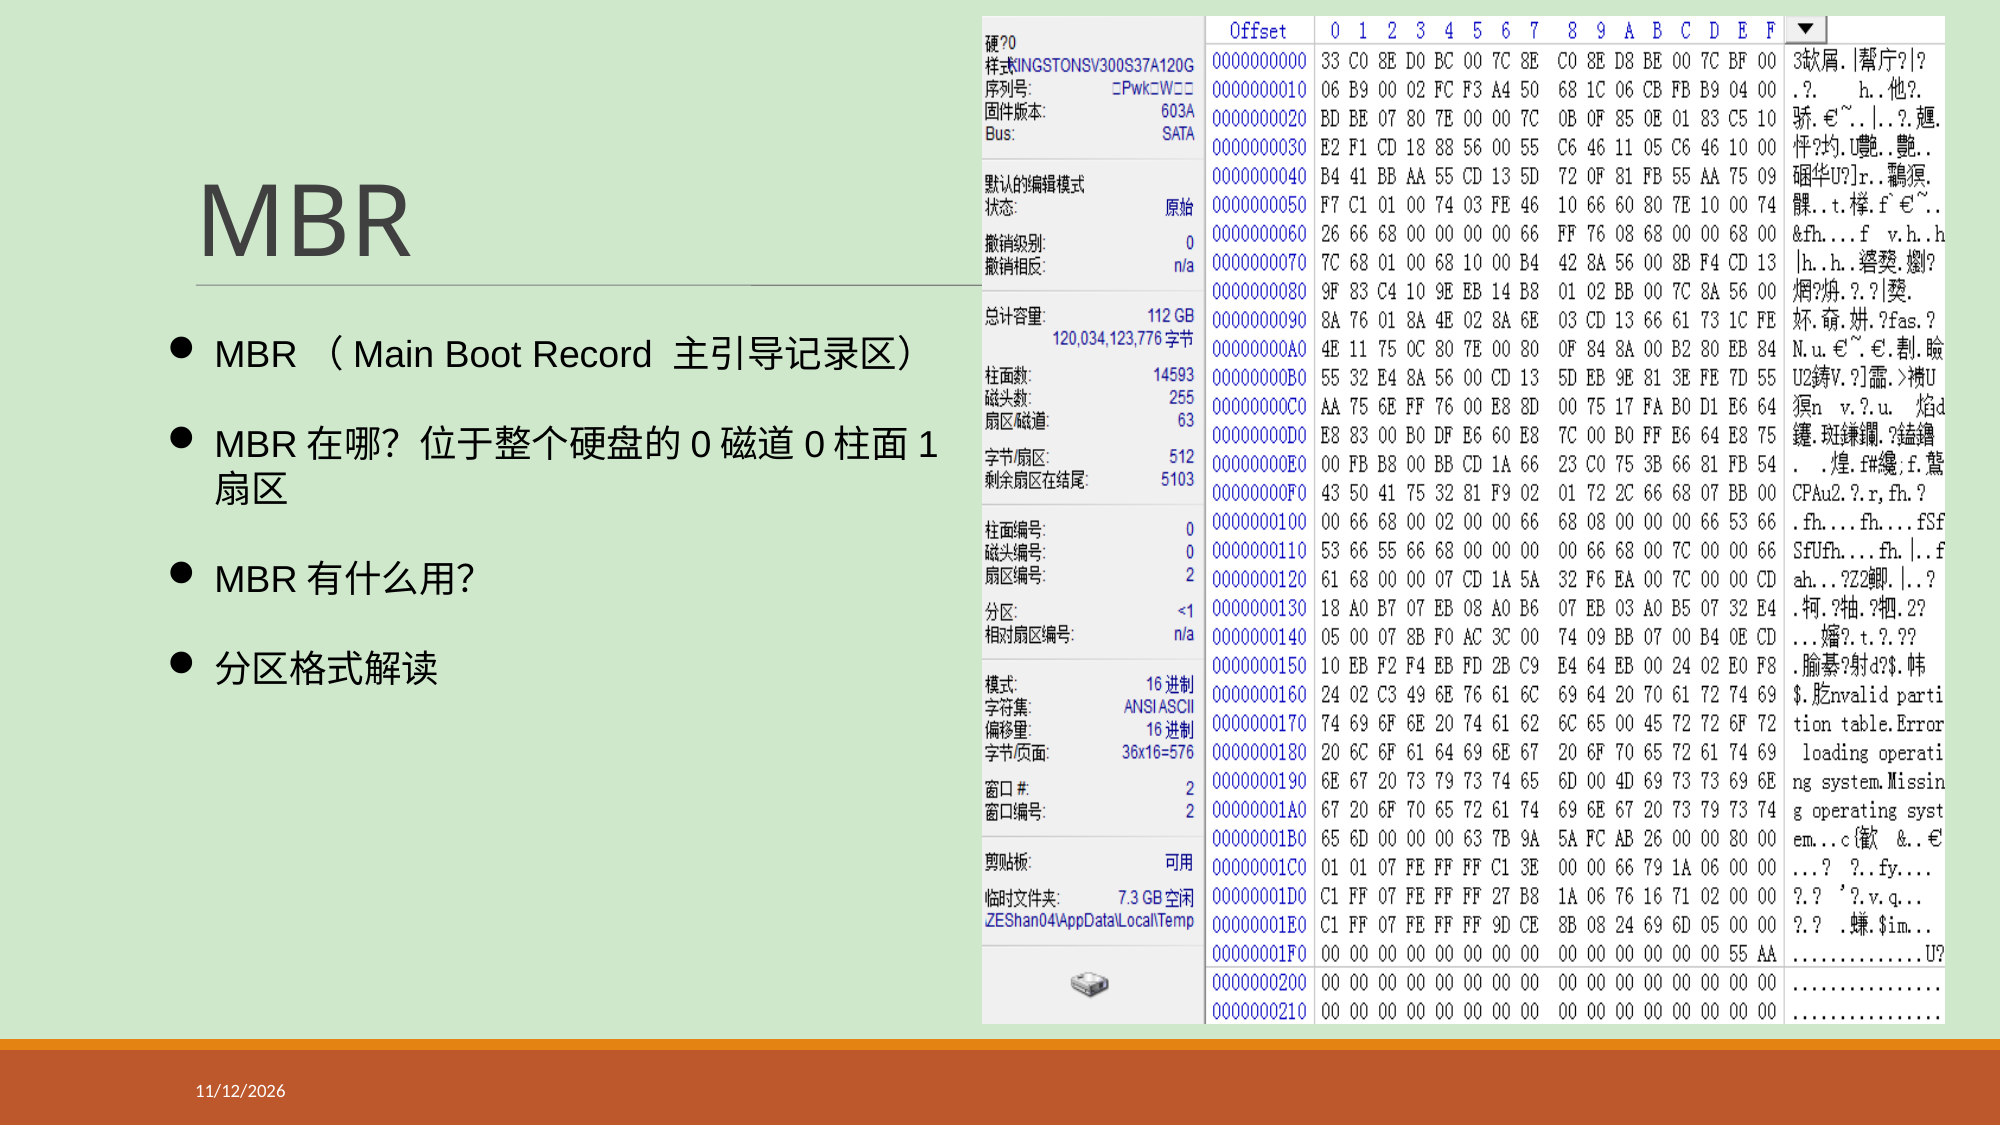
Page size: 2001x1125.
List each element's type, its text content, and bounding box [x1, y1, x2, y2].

picture [982, 16, 1945, 1024]
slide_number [179, 1059, 586, 1120]
title MBR [179, 47, 982, 285]
text_box MBR（Main Boot Record 主引导记录区） MBR在哪？位于整个硬盘的0磁道0柱面1扇区 MBR有什么用？ 分区格式解读 [152, 322, 982, 743]
